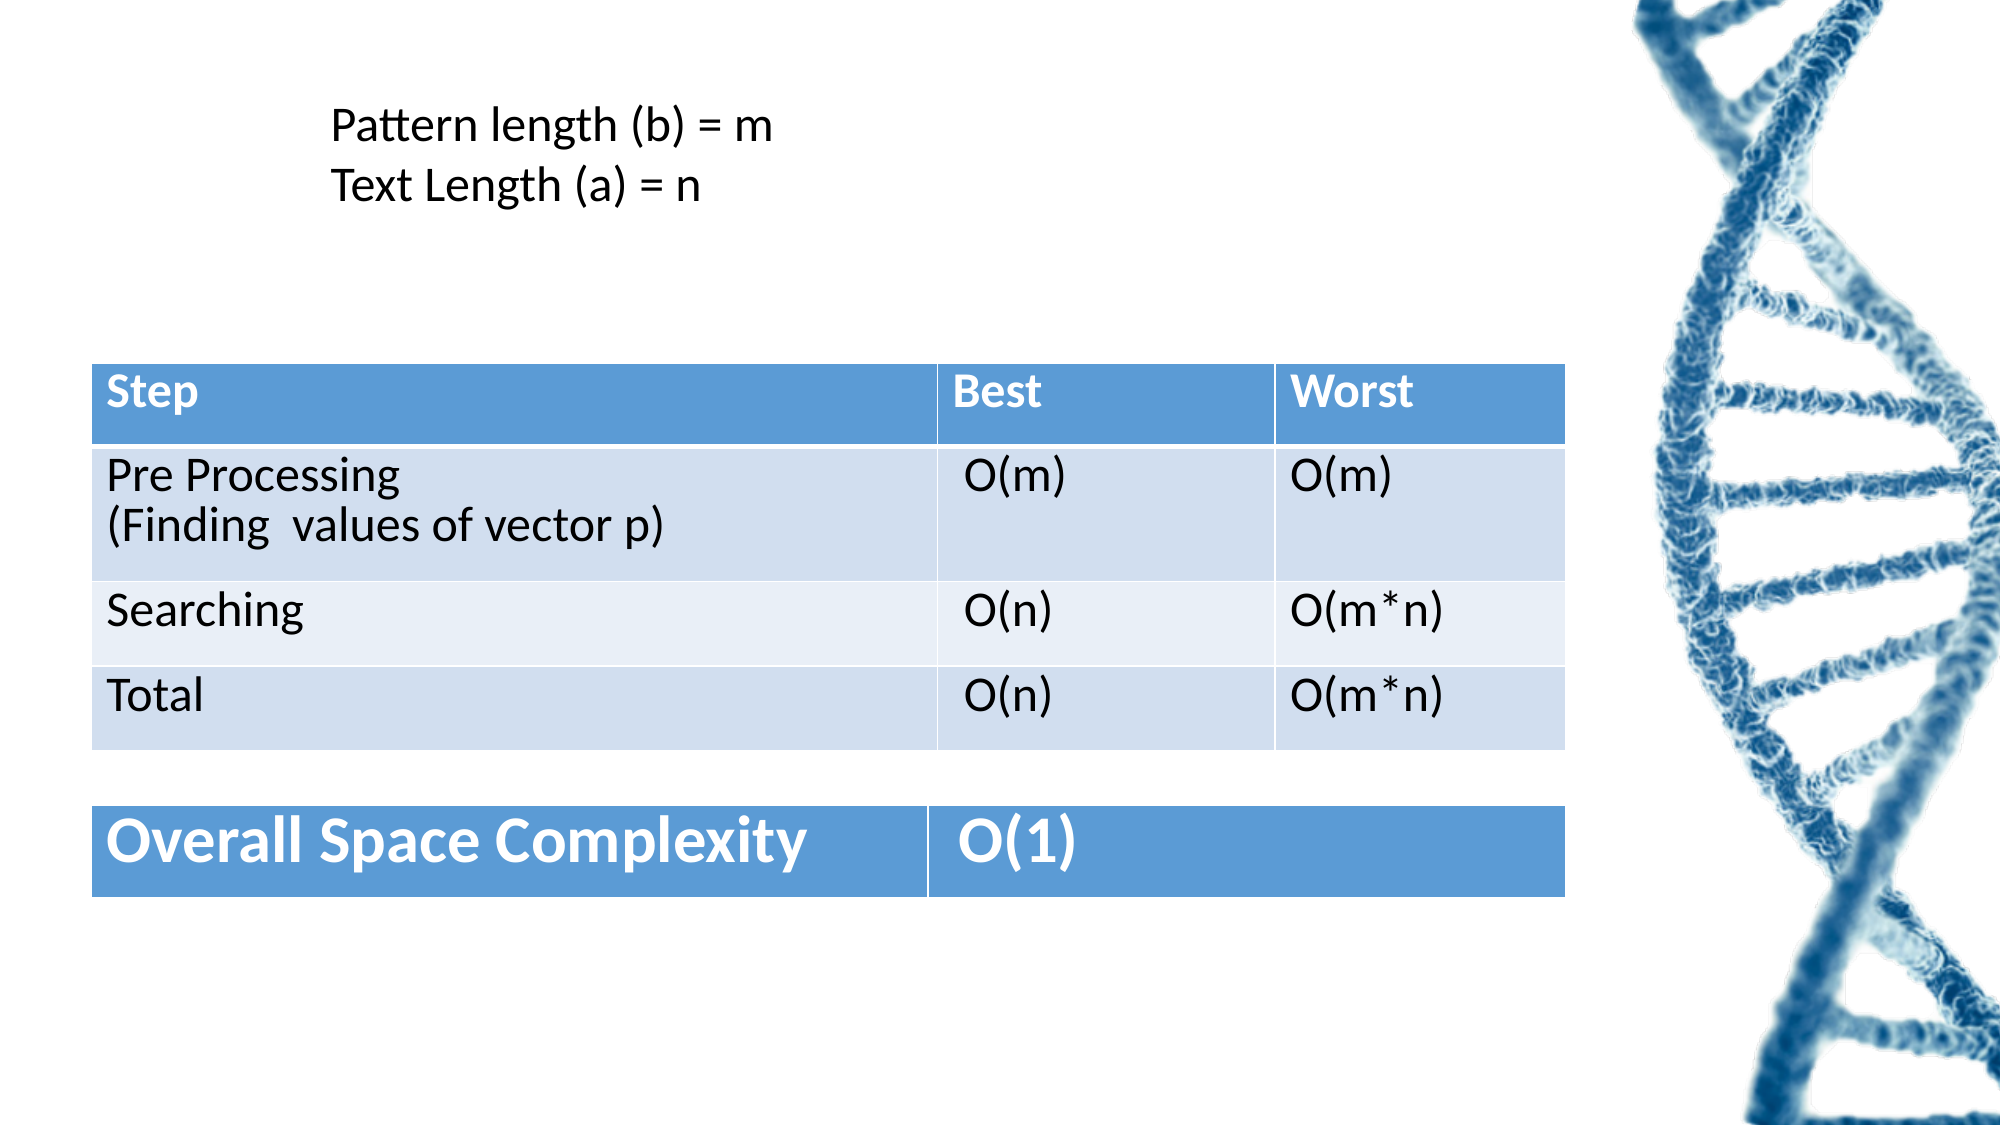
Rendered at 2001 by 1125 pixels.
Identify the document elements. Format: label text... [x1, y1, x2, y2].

table_cell O(n) [938, 667, 1274, 750]
table_cell O(m*n) [1276, 667, 1565, 750]
table_header O(1) [929, 806, 1565, 897]
table_header Worst [1276, 364, 1565, 444]
table_cell Total [92, 667, 937, 750]
table_cell Searching [92, 582, 937, 665]
table_cell O(m*n) [1276, 582, 1565, 665]
table_header Overall Space Complexity [92, 806, 927, 897]
table_cell O(m) [938, 449, 1274, 581]
table_header Step [92, 364, 937, 444]
table_header Best [938, 364, 1274, 444]
table_cell Pre Processing (Finding values of vector p) [92, 449, 937, 581]
picture [1631, 0, 2000, 1125]
table_cell O(n) [938, 582, 1274, 665]
table_cell O(m) [1276, 449, 1565, 581]
text_box Pattern length (b) = m Text Length (a) = n [315, 84, 1178, 219]
